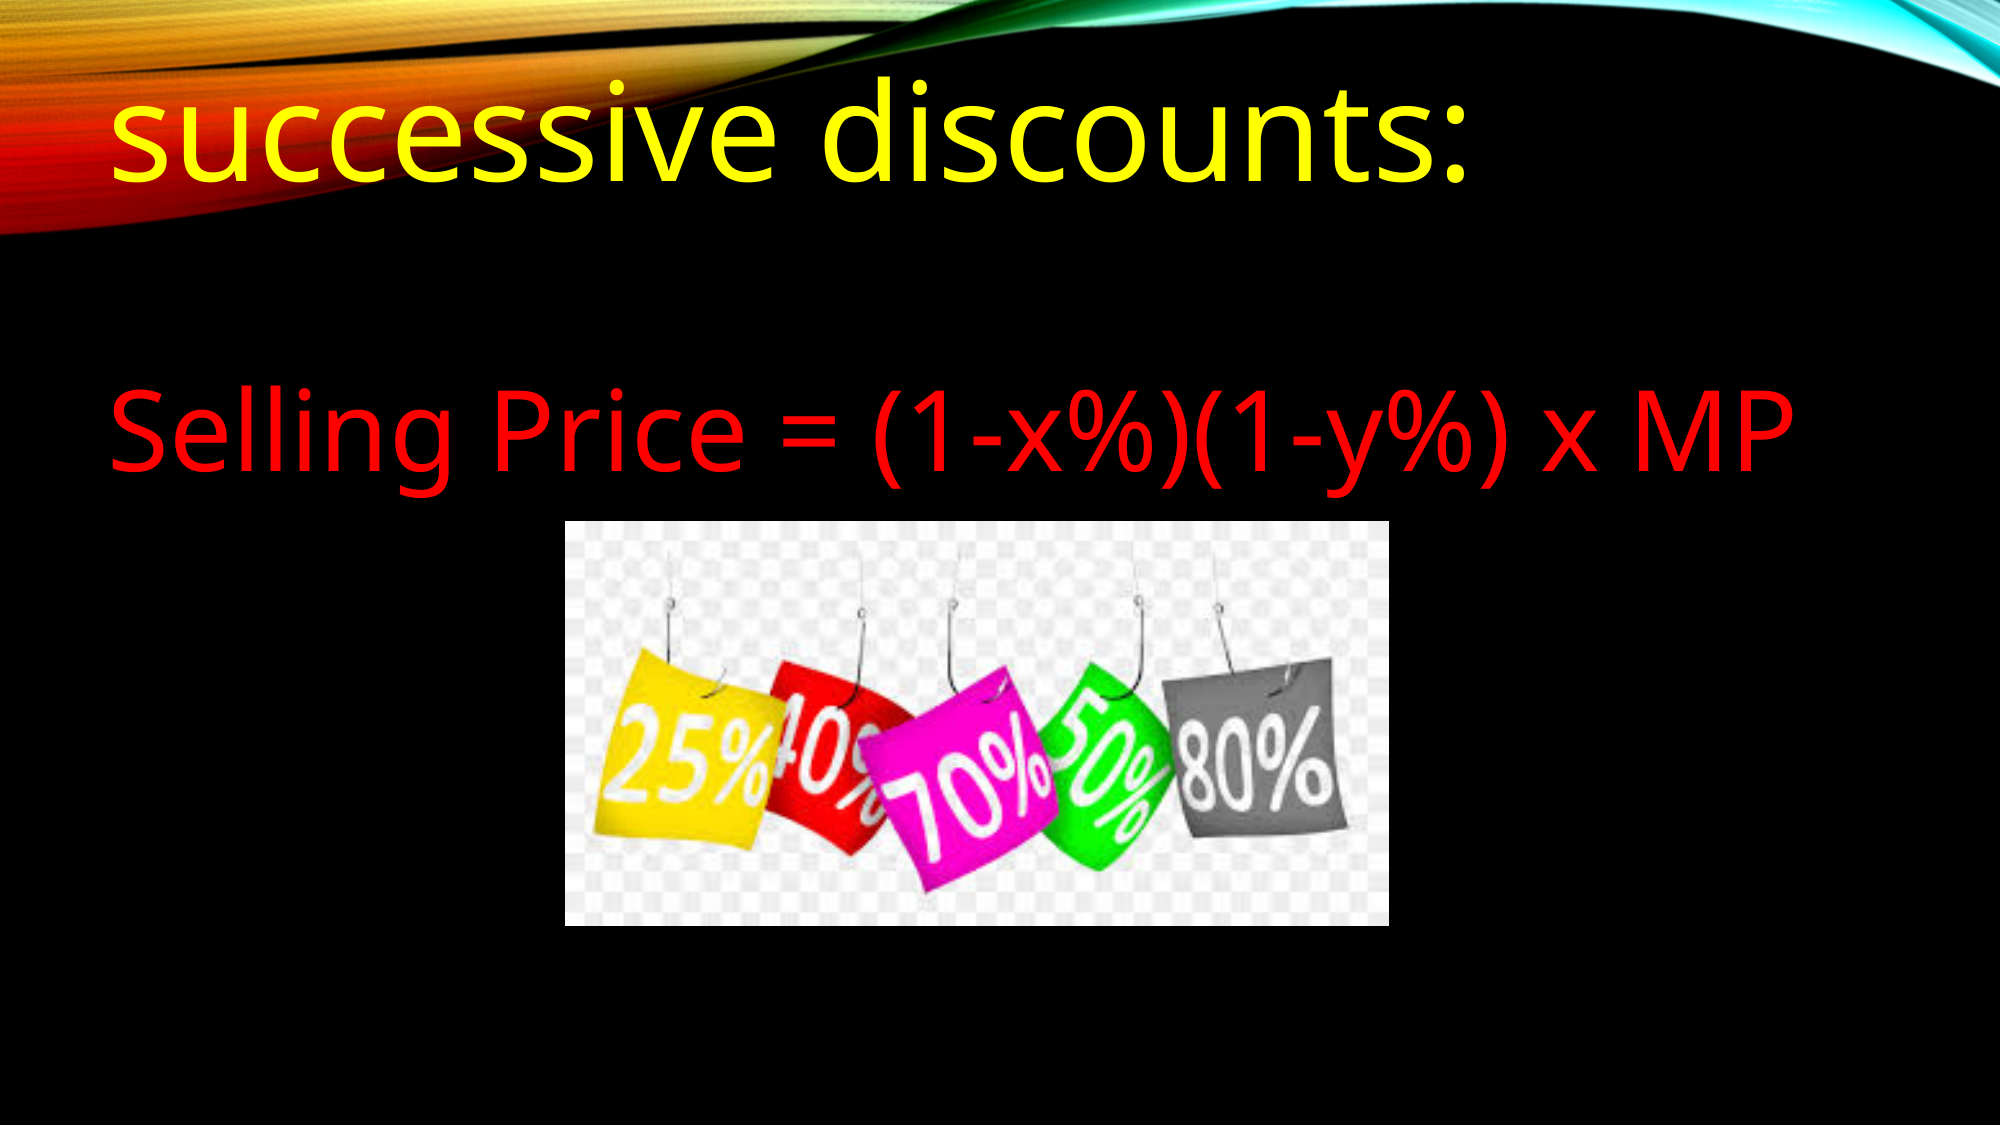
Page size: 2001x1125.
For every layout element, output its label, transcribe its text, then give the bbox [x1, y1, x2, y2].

list successive discounts: Selling Price = (1-x%)(1-y%) x MP [92, 54, 1950, 1023]
picture [0, 0, 2000, 237]
picture [564, 521, 1389, 926]
